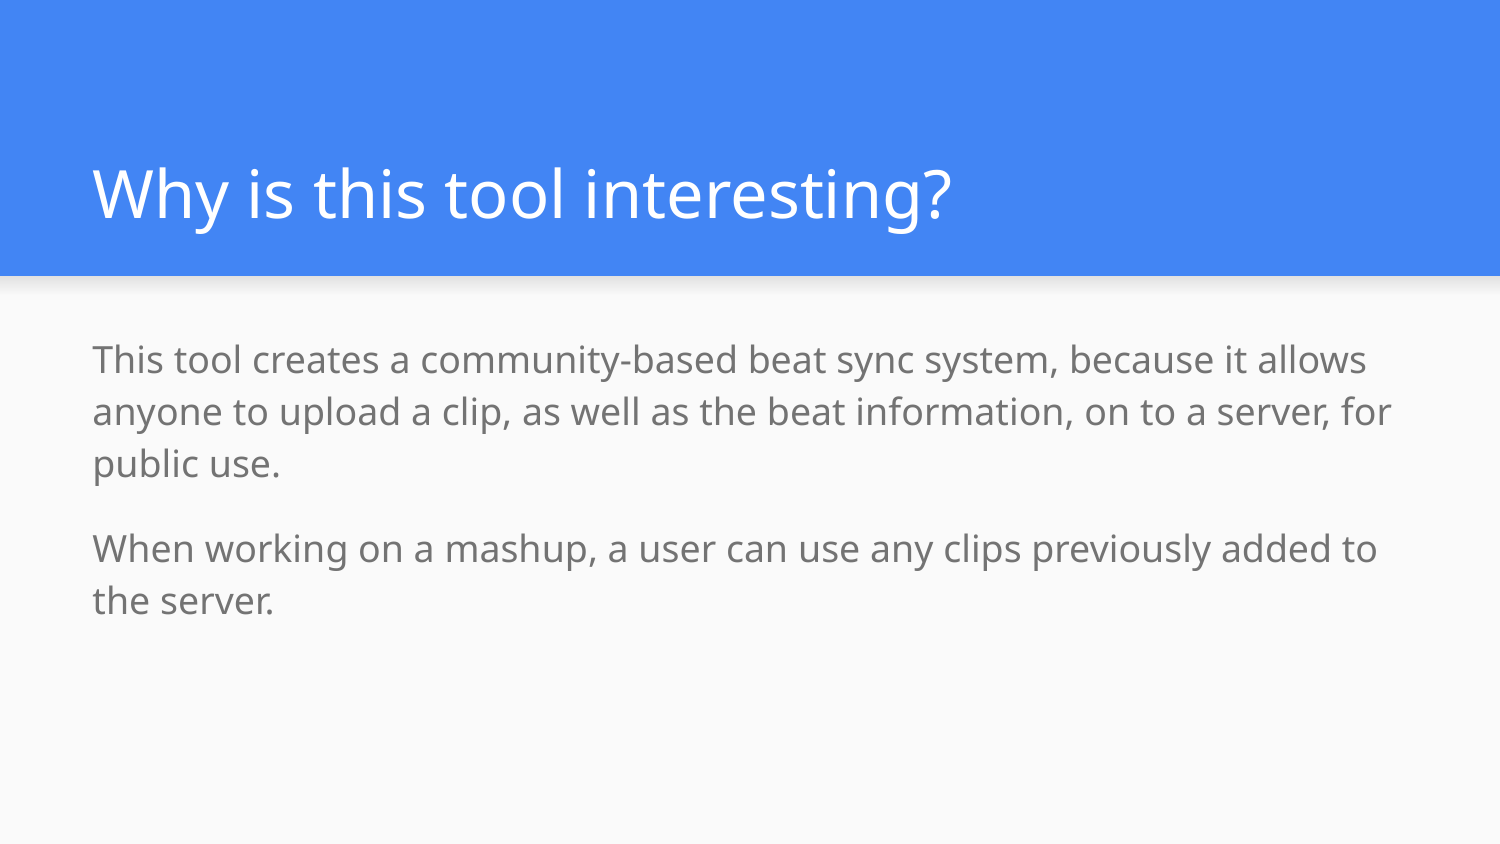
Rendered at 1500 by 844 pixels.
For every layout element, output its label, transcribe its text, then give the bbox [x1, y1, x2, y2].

title Why is this tool interesting? [77, 121, 1427, 248]
list This tool creates a community-based beat sync system, because it allows anyone to upload a clip, as well as the beat information, on to a server, for public use. When working on a mashup, a user can use any clips previously added to the server. [77, 314, 1427, 760]
